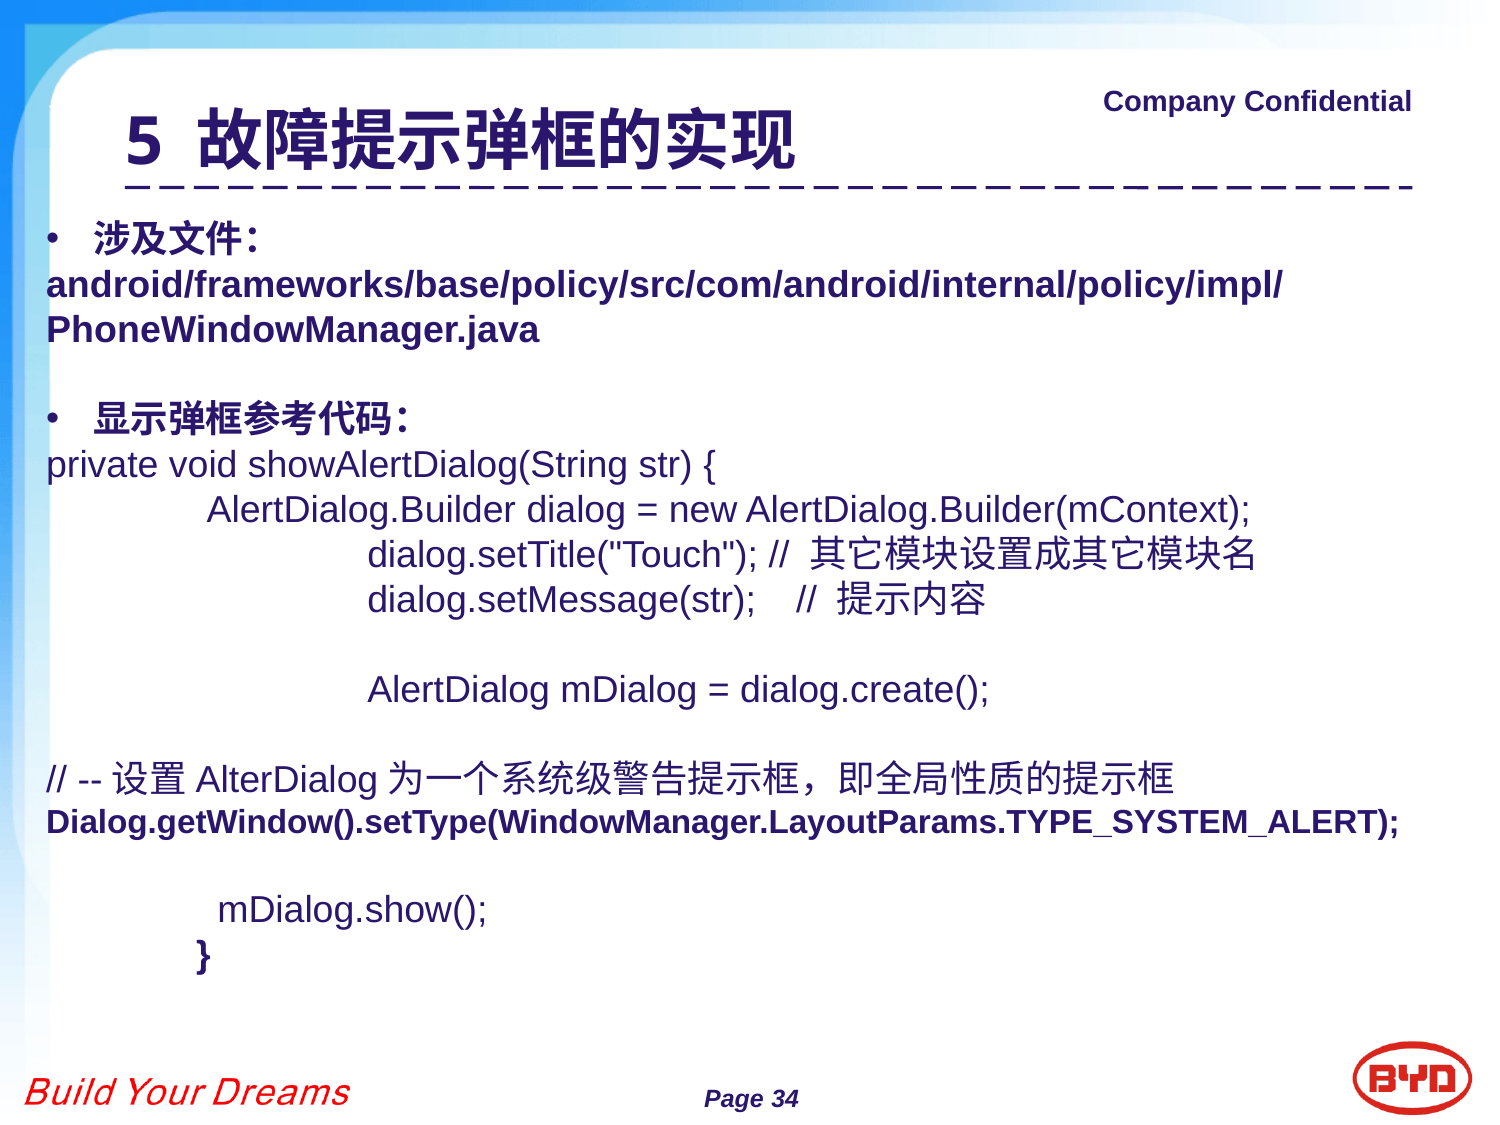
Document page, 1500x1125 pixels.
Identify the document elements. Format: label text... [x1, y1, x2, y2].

text_box 涉及文件： android/frameworks/base/policy/src/com/android/internal/policy/impl/PhoneWindowManager.java 显示弹框参考代码： private void showAlertDialog(String str) { AlertDialog.Builder dialog = new AlertDialog.Builder(mContext); dialog.setTitle("Touch"); // 其它模块设置成其它模块名 dialog.setMessage(str); // 提示内容 AlertDialog mDialog = dialog.create(); // --设置AlterDialog为一个系统级警告提示框，即全局性质的提示框Dialog.getWindow().setType(WindowManager.LayoutParams.TYPE_SYSTEM_ALERT); mDialog.show(); } [31, 208, 1458, 1125]
text_box 5 故障提示弹框的实现A [110, 90, 877, 186]
picture [0, 0, 1500, 1125]
